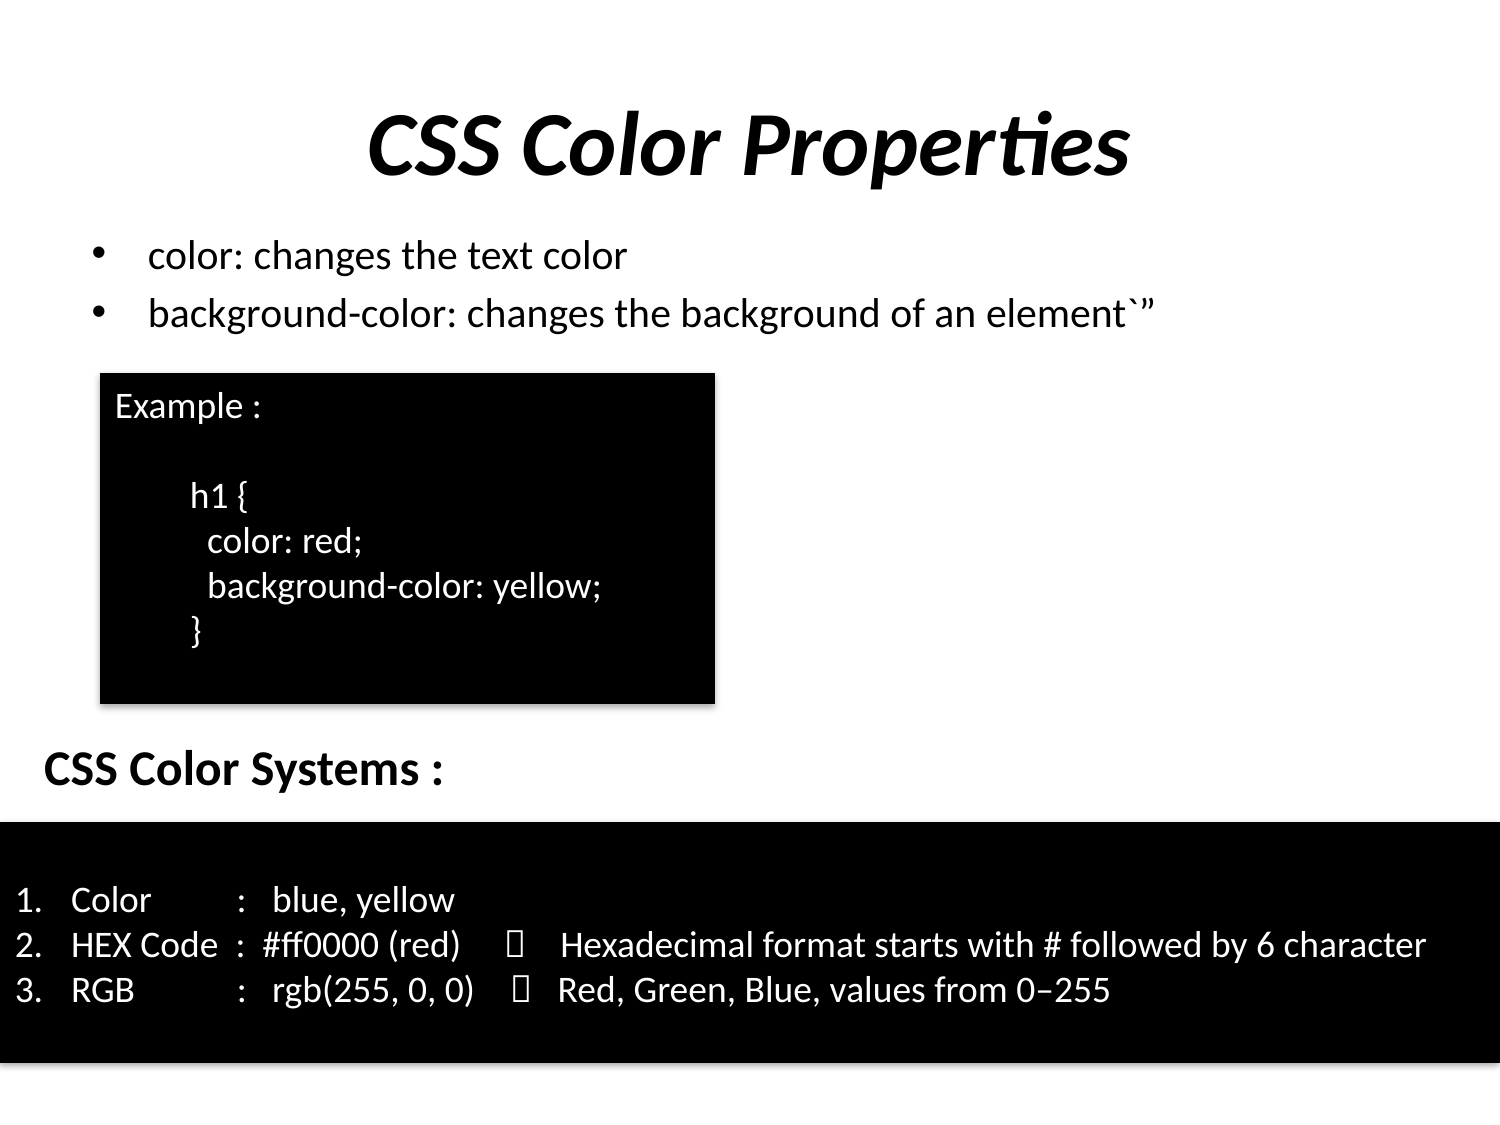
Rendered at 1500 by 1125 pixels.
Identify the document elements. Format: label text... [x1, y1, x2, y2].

text_box Example : h1 { color: red; background-color: yellow; } [100, 373, 715, 704]
text_box CSS Color Systems : [29, 727, 538, 803]
title CSS Color Properties [75, 45, 1425, 233]
list color: changes the text color background-color: changes the background of an element`” [76, 219, 1414, 367]
text_box Color : blue, yellow HEX Code : #ff0000 (red)  Hexadecimal format starts with # followed by 6 character RGB : rgb(255, 0, 0)  Red, Green, Blue, values from 0–255 [0, 822, 1500, 1063]
